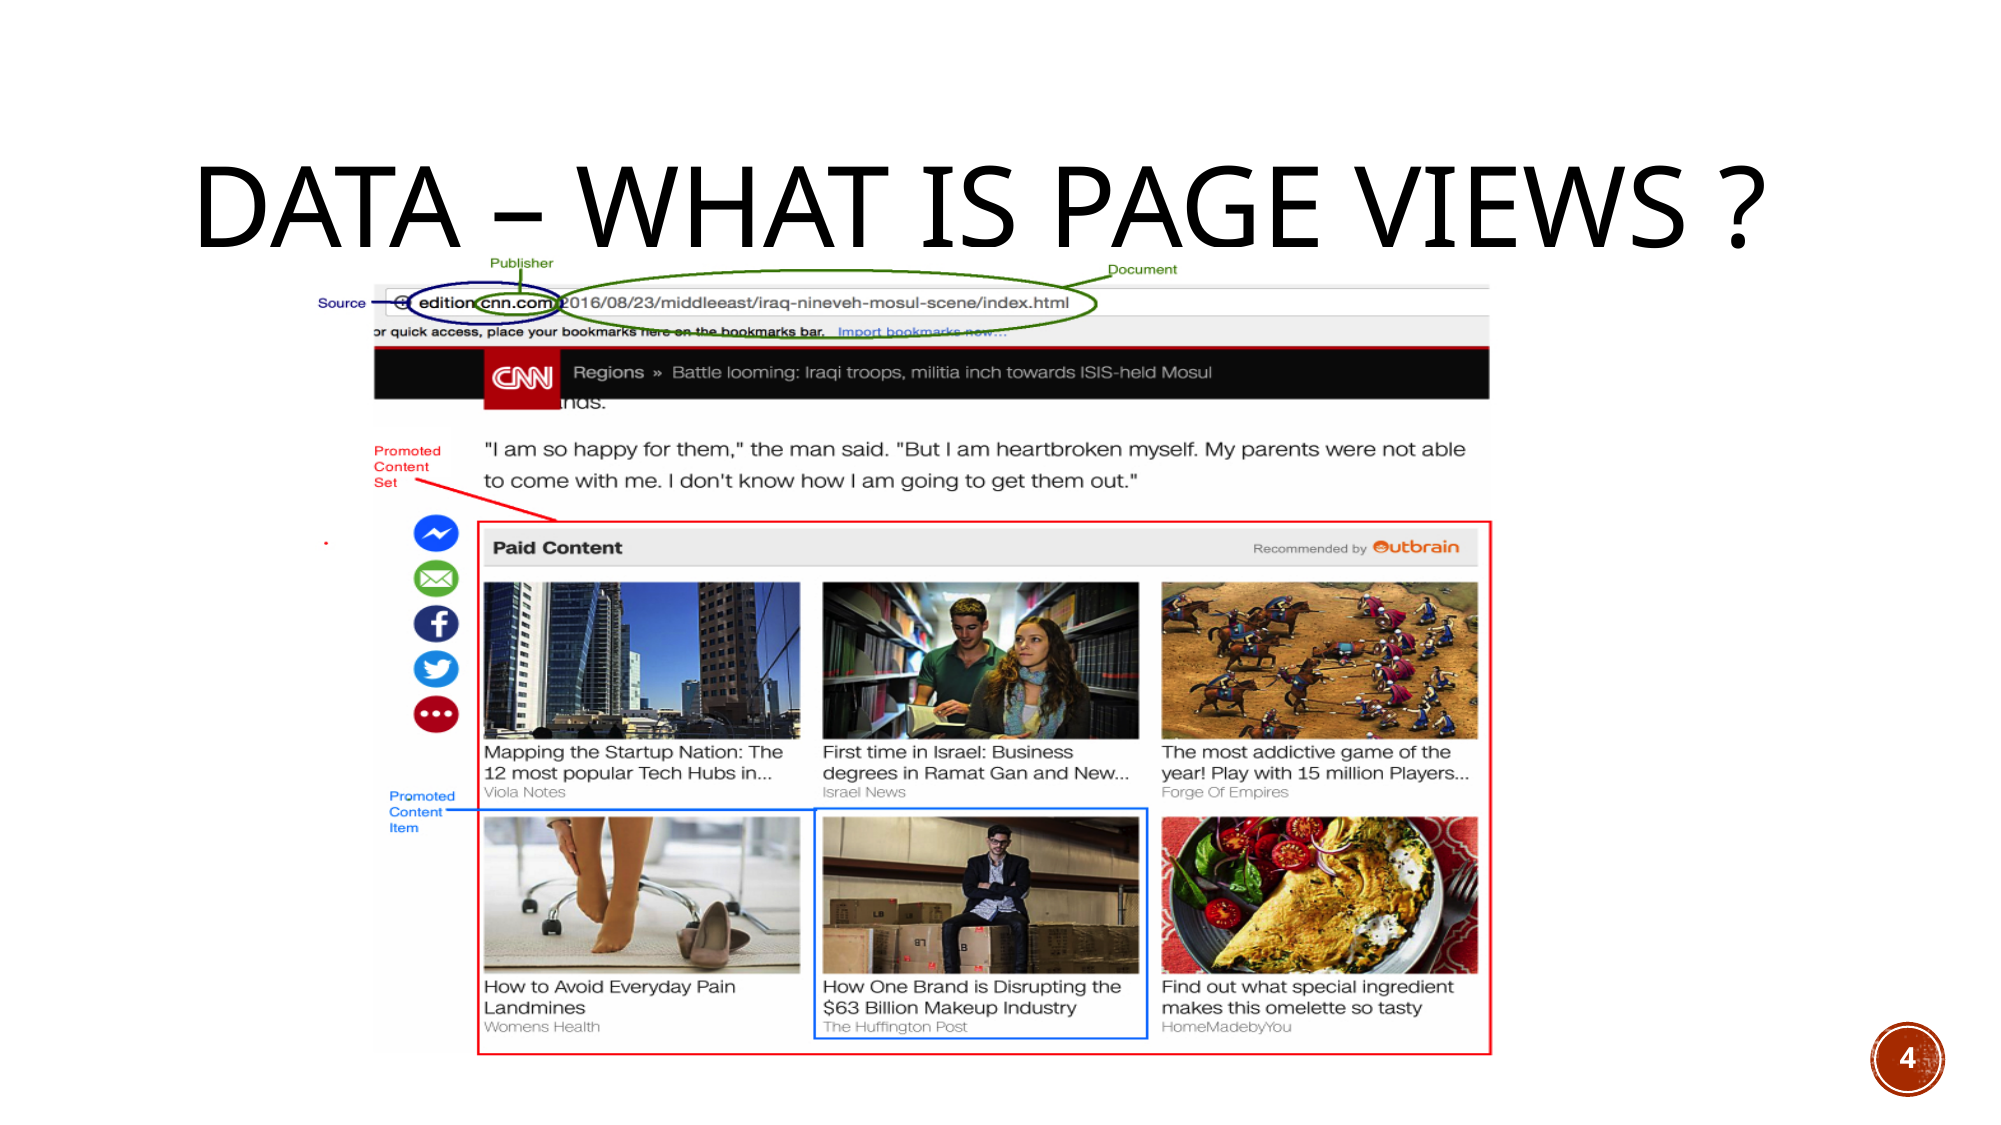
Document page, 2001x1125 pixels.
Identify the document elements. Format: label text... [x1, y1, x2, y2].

slide_number 4 [1855, 1028, 1961, 1089]
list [299, 252, 1564, 1086]
title DATA – What is Page Views ? [175, 79, 1826, 344]
